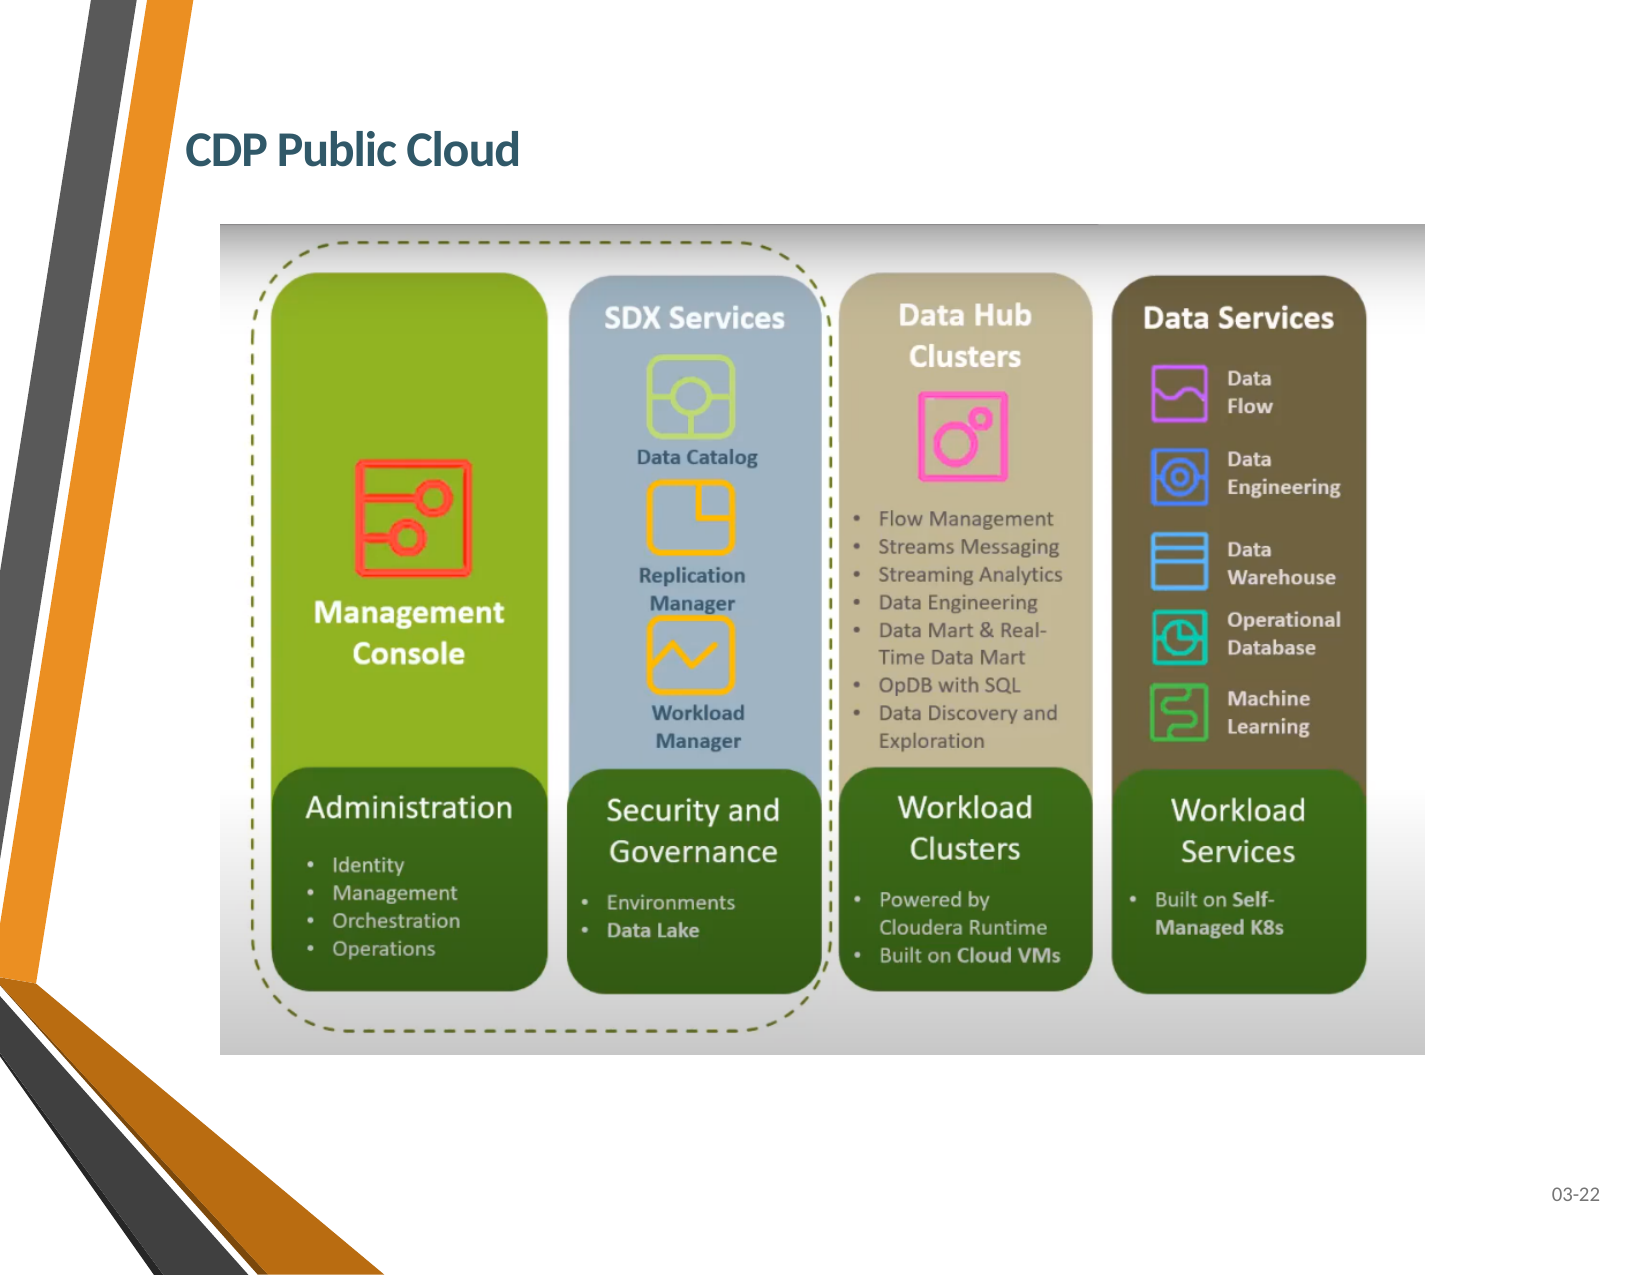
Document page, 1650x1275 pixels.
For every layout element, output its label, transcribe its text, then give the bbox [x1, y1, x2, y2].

picture [220, 224, 1426, 1055]
text_box CDP Public Cloud [185, 116, 540, 159]
text_box 03-22 [1551, 1180, 1615, 1204]
